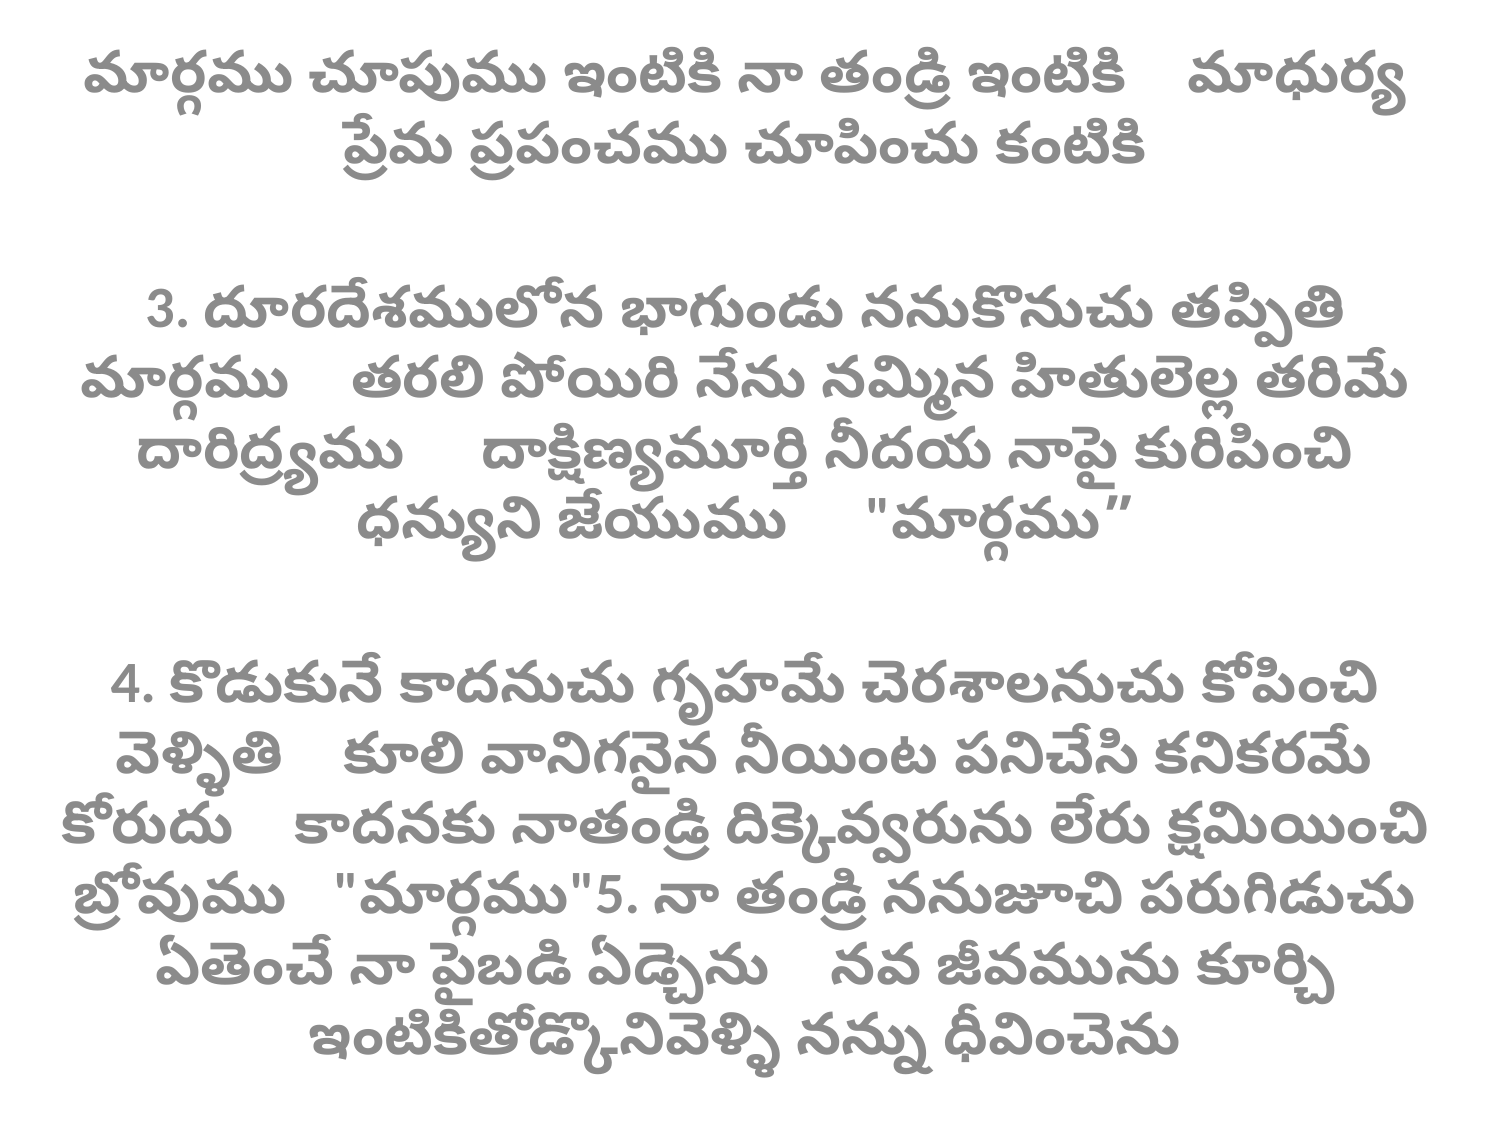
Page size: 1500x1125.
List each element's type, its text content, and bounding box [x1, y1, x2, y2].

subtitle మార్గము చూపుము ఇంటికి నా తండ్రి ఇంటికి మాధుర్య ప్రేమ ప్రపంచము చూపించు కంటికి 3. దూరదేశములోన భాగుండు ననుకొనుచు తప్పితి మార్గము తరలి పోయిరి నేను నమ్మిన హితులెల్ల తరిమే దారిద్ర్యము దాక్షిణ్యమూర్తి నీదయ నాపై కురిపించి ధన్యుని జేయుము "మార్గము” 4. కొడుకునే కాదనుచు గృహమే చెరశాలనుచు కోపించి వెళ్ళితి కూలి వానిగనైన నీయింట పనిచేసి కనికరమే కోరుదు కాదనకు నాతండ్రి దిక్కెవ్వరును లేరు క్షమియించి బ్రోవుము "మార్గము"5. నా తండ్రి ననుజూచి పరుగిడుచు ఏతెంచే నా పైబడి ఏడ్చెను నవ జీవమును కూర్చి ఇంటికితోడ్కొనివెళ్ళి నన్ను ధీవించెను [46, 26, 1445, 1092]
